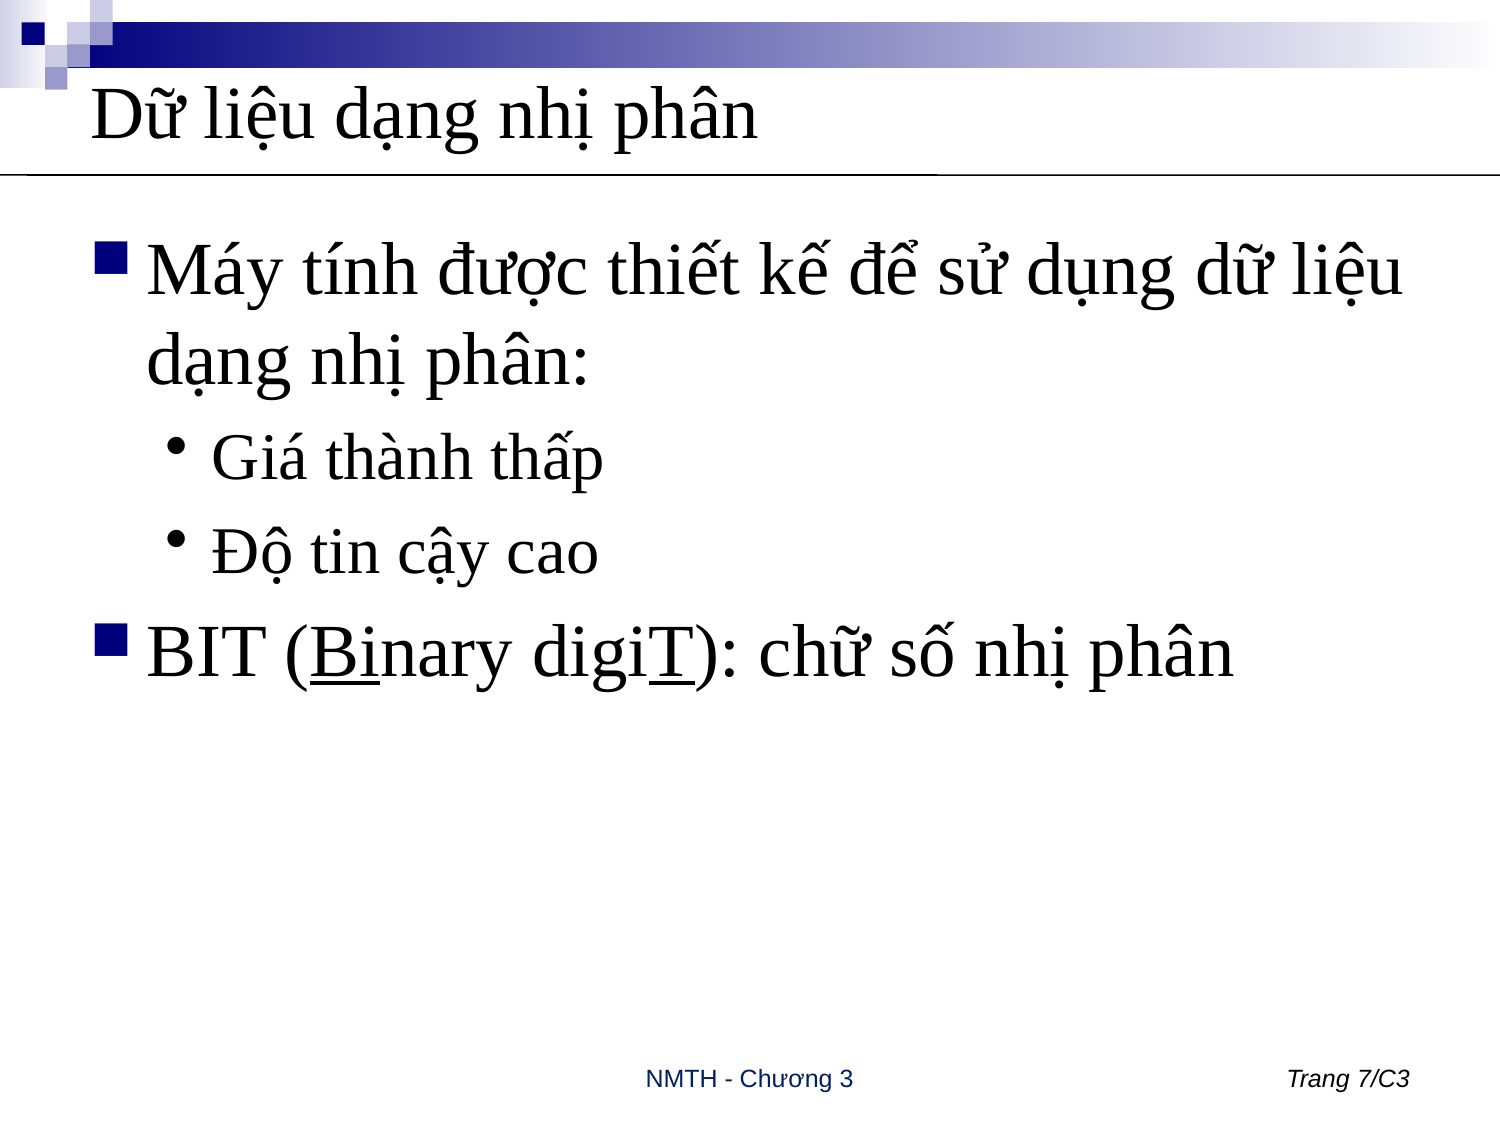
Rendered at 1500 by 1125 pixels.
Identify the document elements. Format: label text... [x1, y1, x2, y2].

footer NMTH - Chương 3 [512, 1025, 988, 1100]
slide_number Trang 7/C3 [1074, 1025, 1425, 1100]
title Dữ liệu dạng nhị phân [75, 37, 1425, 180]
list Máy tính được thiết kế để sử dụng dữ liệu dạng nhị phân: Giá thành thấp Độ tin cậy cao BIT (Binary digiT): chữ số nhị phân [75, 212, 1425, 1075]
